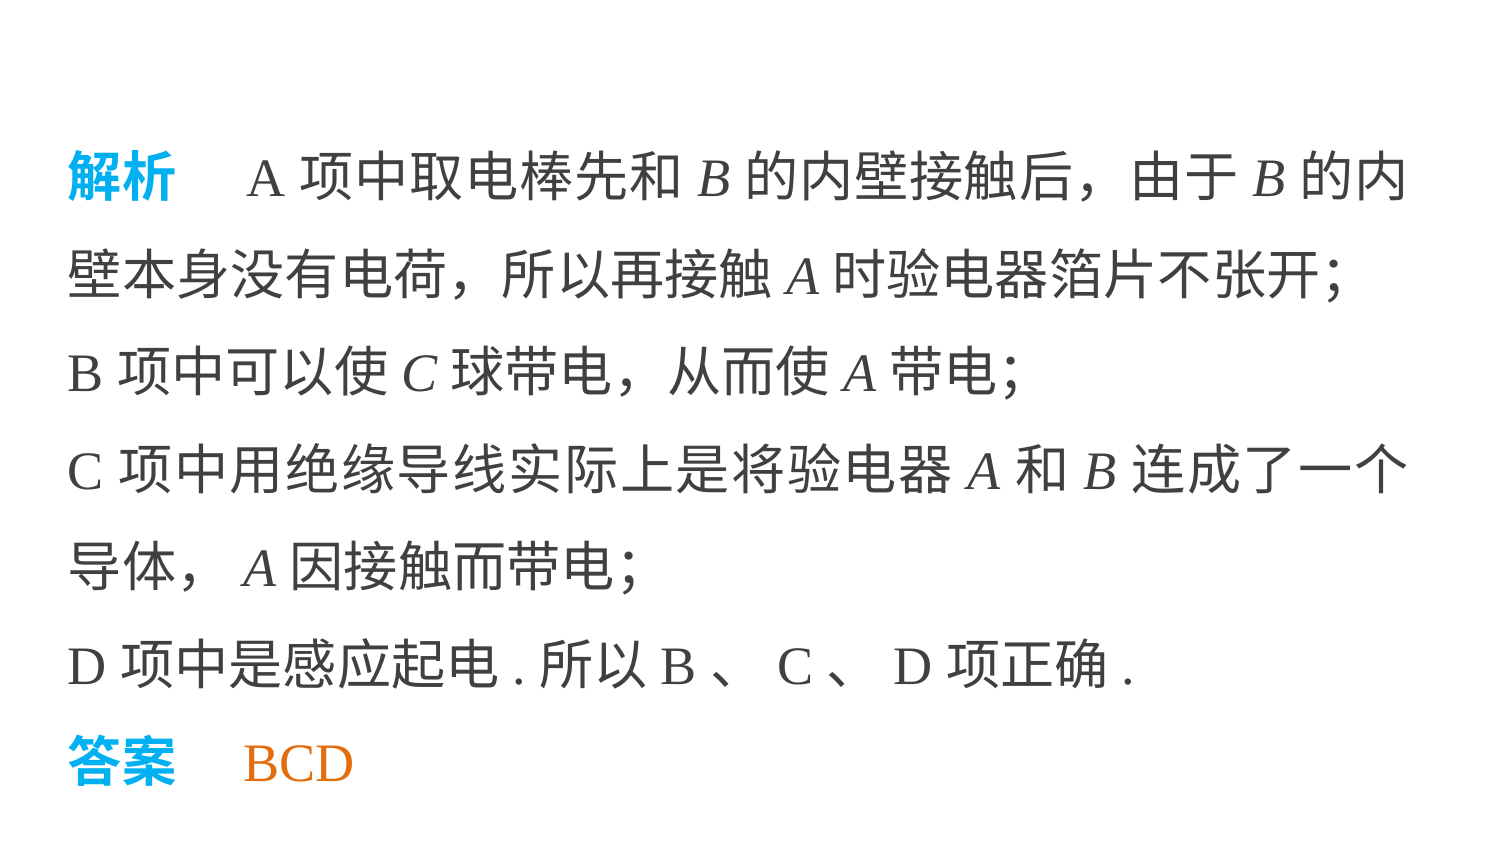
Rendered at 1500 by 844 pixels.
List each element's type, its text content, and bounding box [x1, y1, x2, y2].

text_box 解析 A项中取电棒先和B的内壁接触后，由于B的内壁本身没有电荷，所以再接触A时验电器箔片不张开； B项中可以使C球带电，从而使A带电； C项中用绝缘导线实际上是将验电器A和B连成了一个导体，A因接触而带电； D项中是感应起电.所以B、C、D项正确. 答案 BCD [53, 102, 1424, 800]
